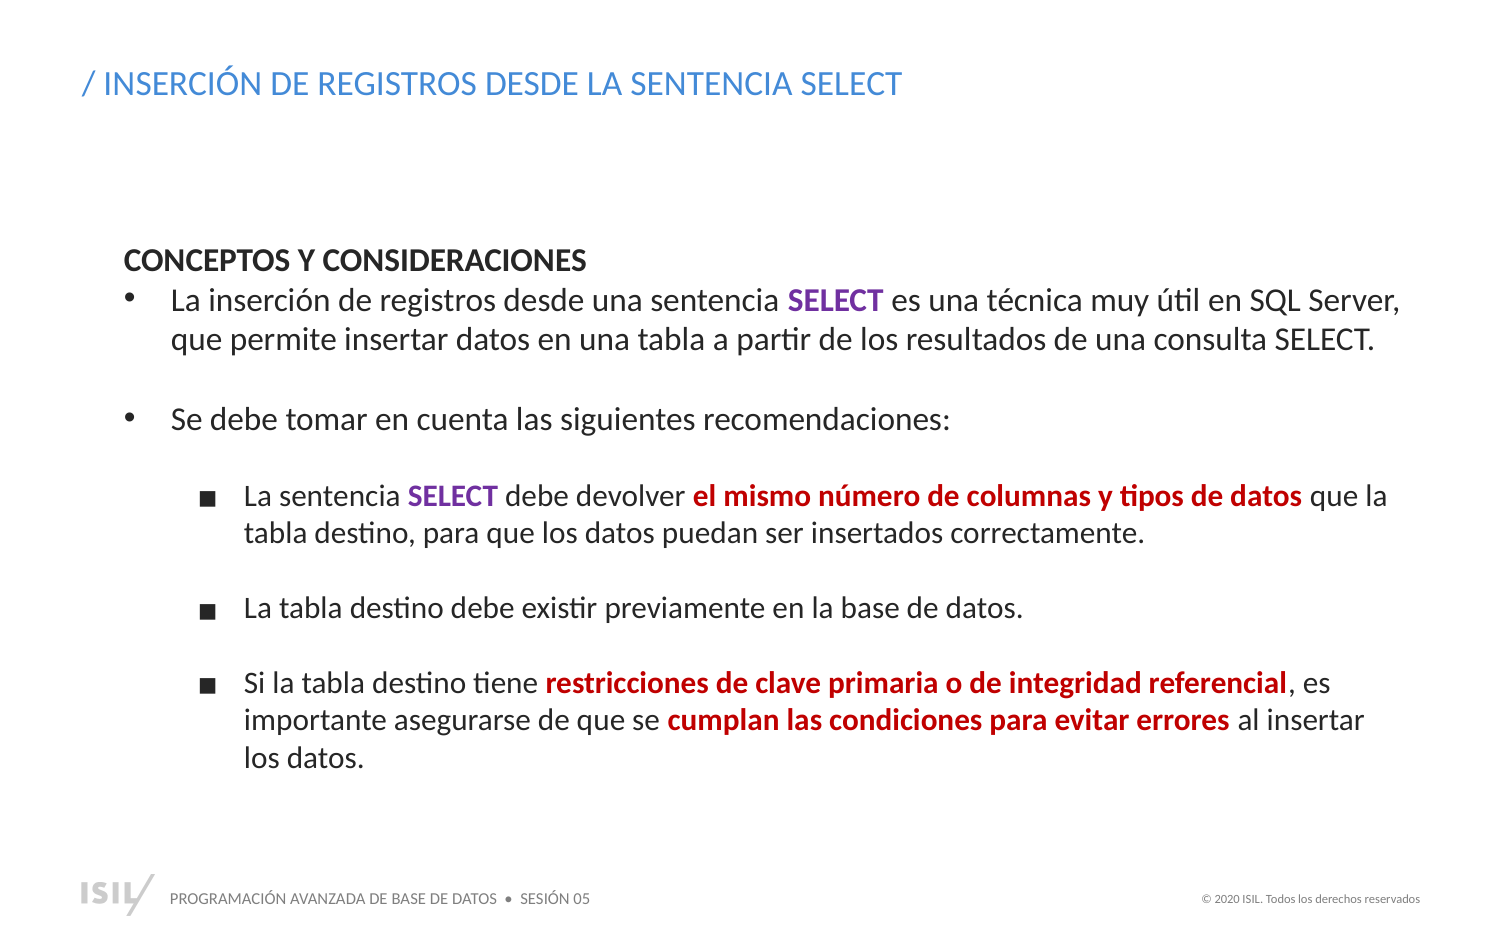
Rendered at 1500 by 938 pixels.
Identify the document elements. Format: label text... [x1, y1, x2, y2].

text_box CONCEPTOS Y CONSIDERACIONES La inserción de registros desde una sentencia SELECT es una técnica muy útil en SQL Server, que permite insertar datos en una tabla a partir de los resultados de una consulta SELECT. Se debe tomar en cuenta las siguientes recomendaciones: La sentencia SELECT debe devolver el mismo número de columnas y tipos de datos que la tabla destino, para que los datos puedan ser insertados correctamente. La tabla destino debe existir previamente en la base de datos. Si la tabla destino tiene restricciones de clave primaria o de integridad referencial, es importante asegurarse de que se cumplan las condiciones para evitar errores al insertar los datos. [122, 237, 1408, 775]
text_box / INSERCIÓN DE REGISTROS DESDE LA SENTENCIA SELECT [66, 52, 1249, 111]
